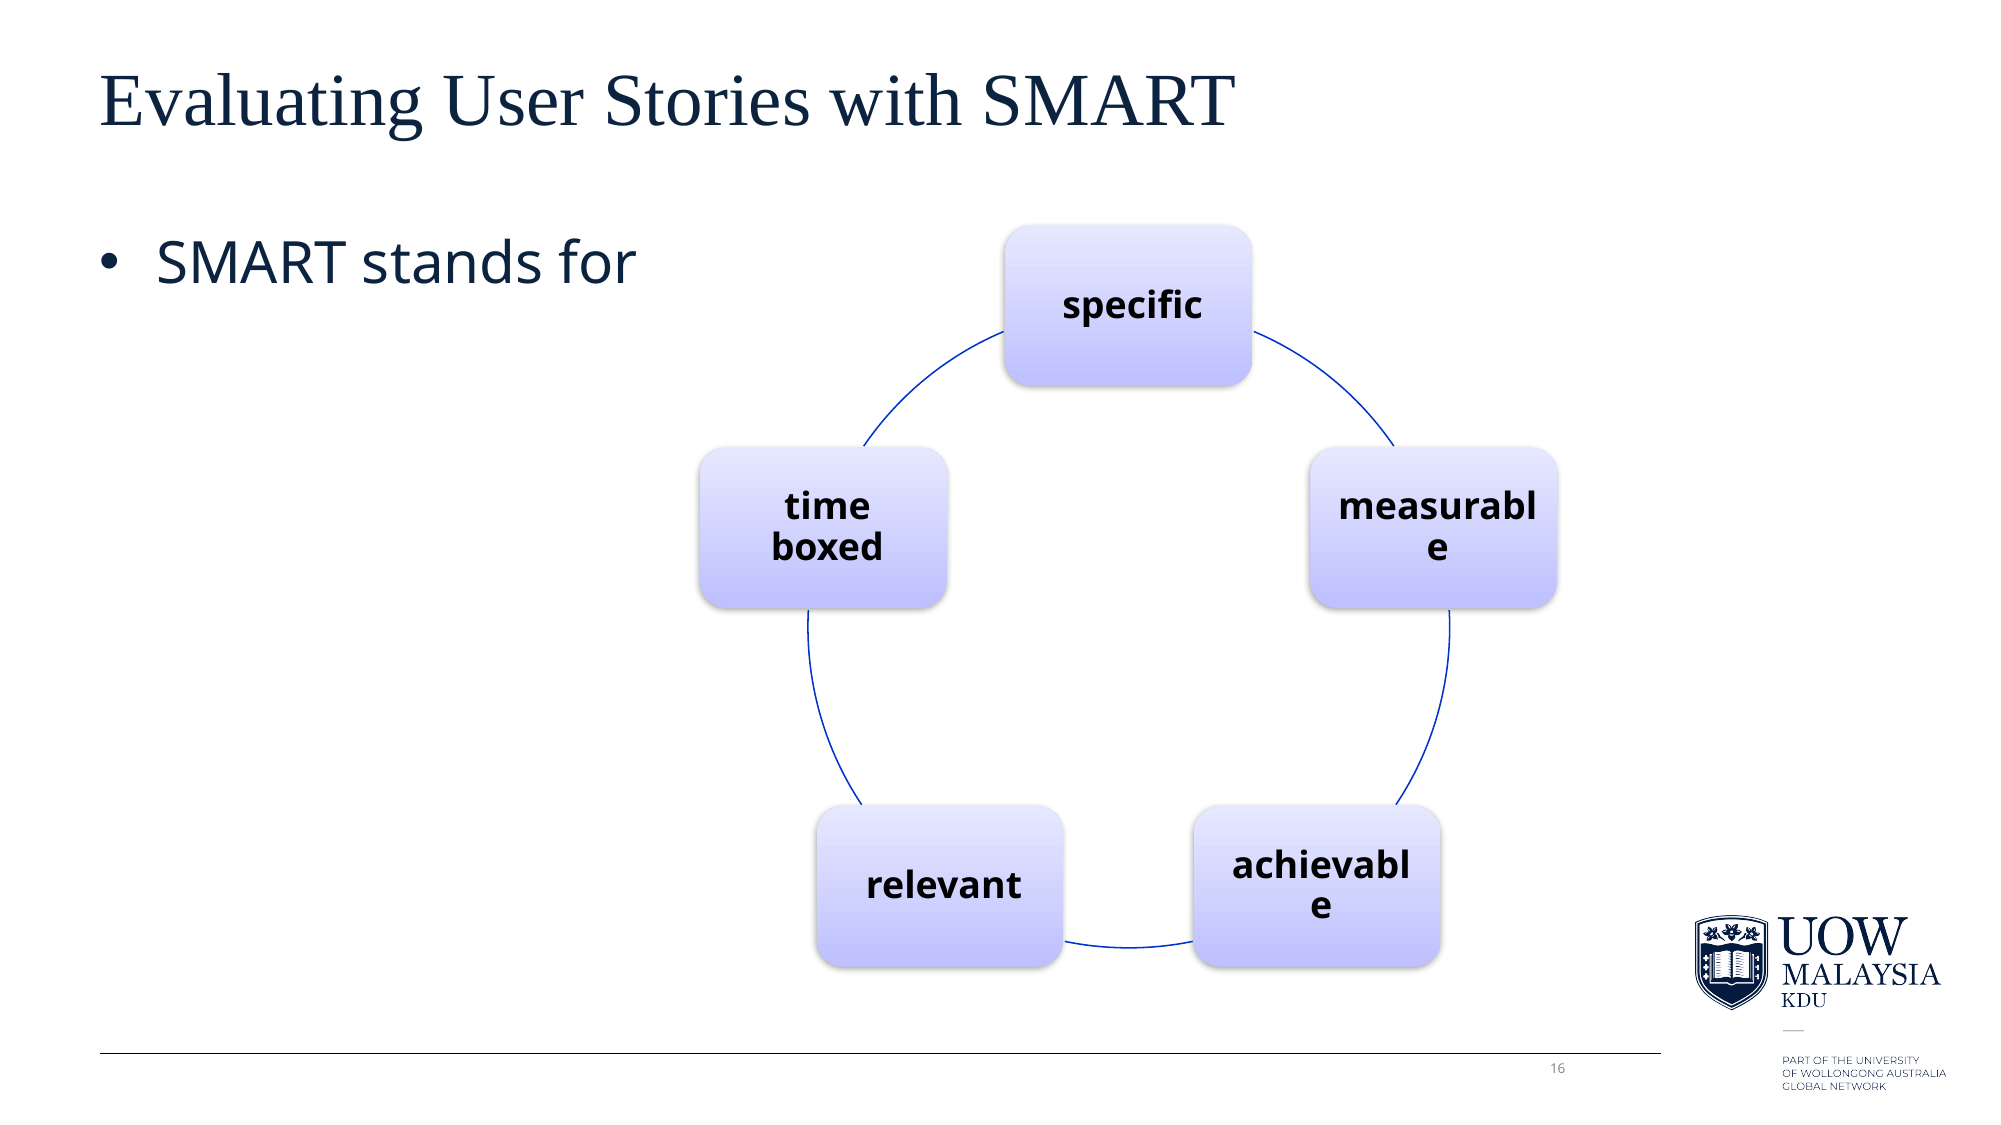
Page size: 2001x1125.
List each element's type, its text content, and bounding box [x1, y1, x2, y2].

list SMART stands for [99, 225, 459, 885]
title Evaluating User Stories with SMART [99, 50, 1661, 190]
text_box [461, 225, 1796, 979]
picture [1695, 915, 1947, 1042]
slide_number 16 [1550, 1042, 2000, 1103]
